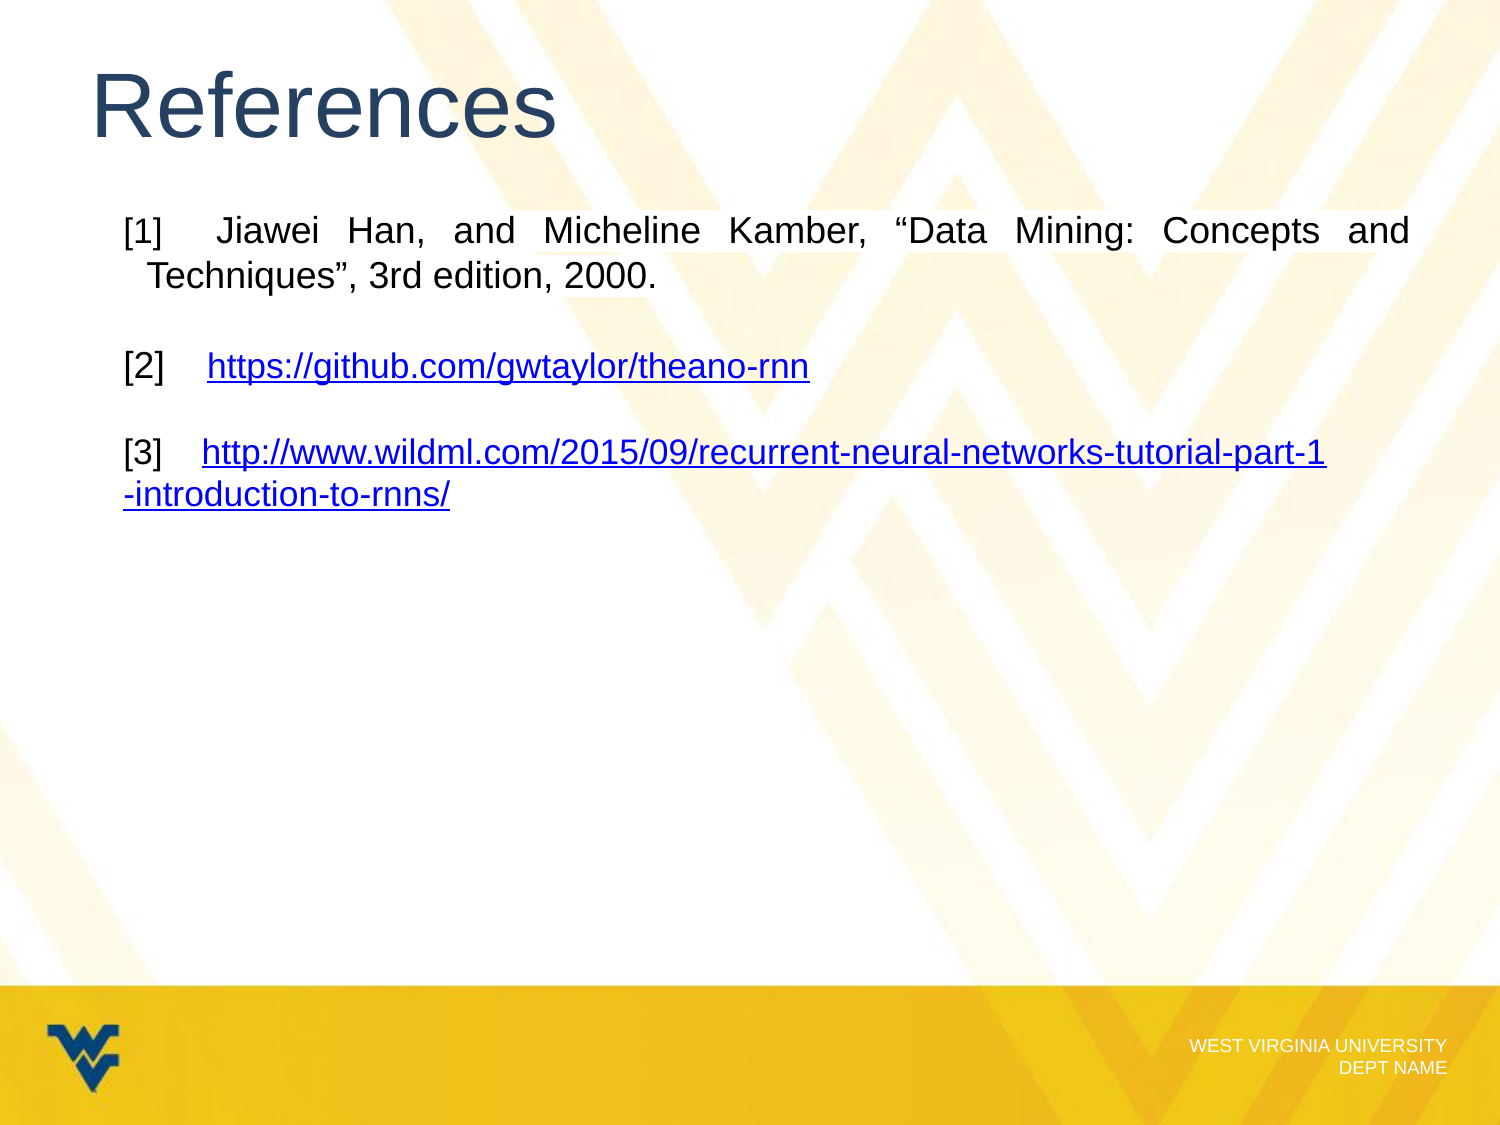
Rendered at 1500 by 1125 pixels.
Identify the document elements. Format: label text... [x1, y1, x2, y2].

picture [0, 0, 1500, 1125]
title References [75, 7, 1425, 191]
list [1] Jiawei Han, and Micheline Kamber, “Data Mining: Concepts and Techniques”, 3rd edition, 2000. [2] https://github.com/gwtaylor/theano-rnn [3] http://www.wildml.com/2015/09/recurrent-neural-networks-tutorial-part-1 -introduction-to-rnns/ [75, 191, 1425, 1005]
